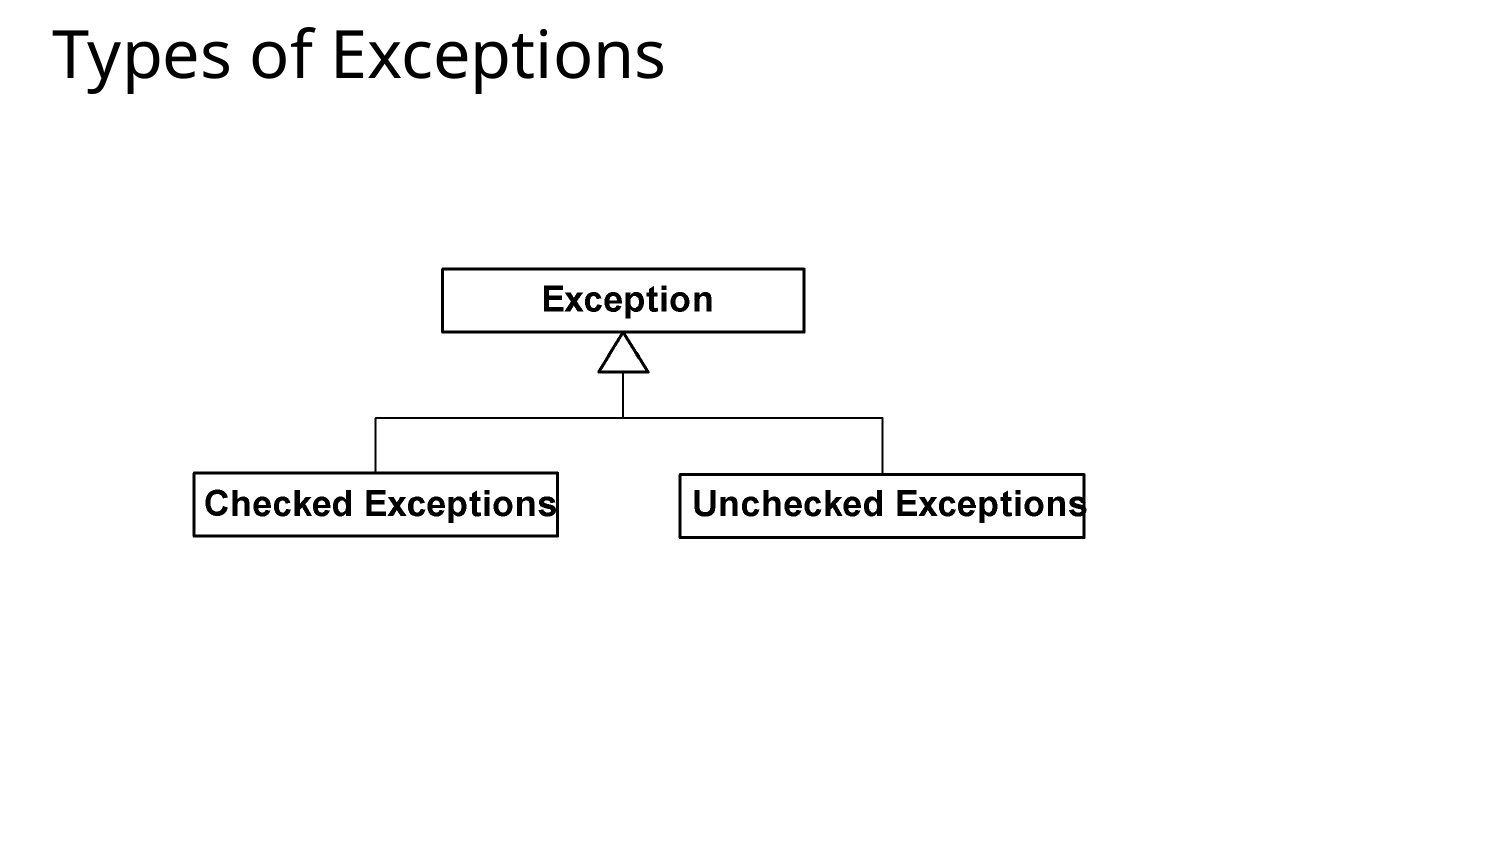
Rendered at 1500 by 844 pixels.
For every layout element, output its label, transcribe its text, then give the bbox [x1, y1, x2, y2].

text_box Types of Exceptions [37, 0, 1463, 104]
picture [187, 262, 1088, 543]
text_box [87, 140, 738, 788]
